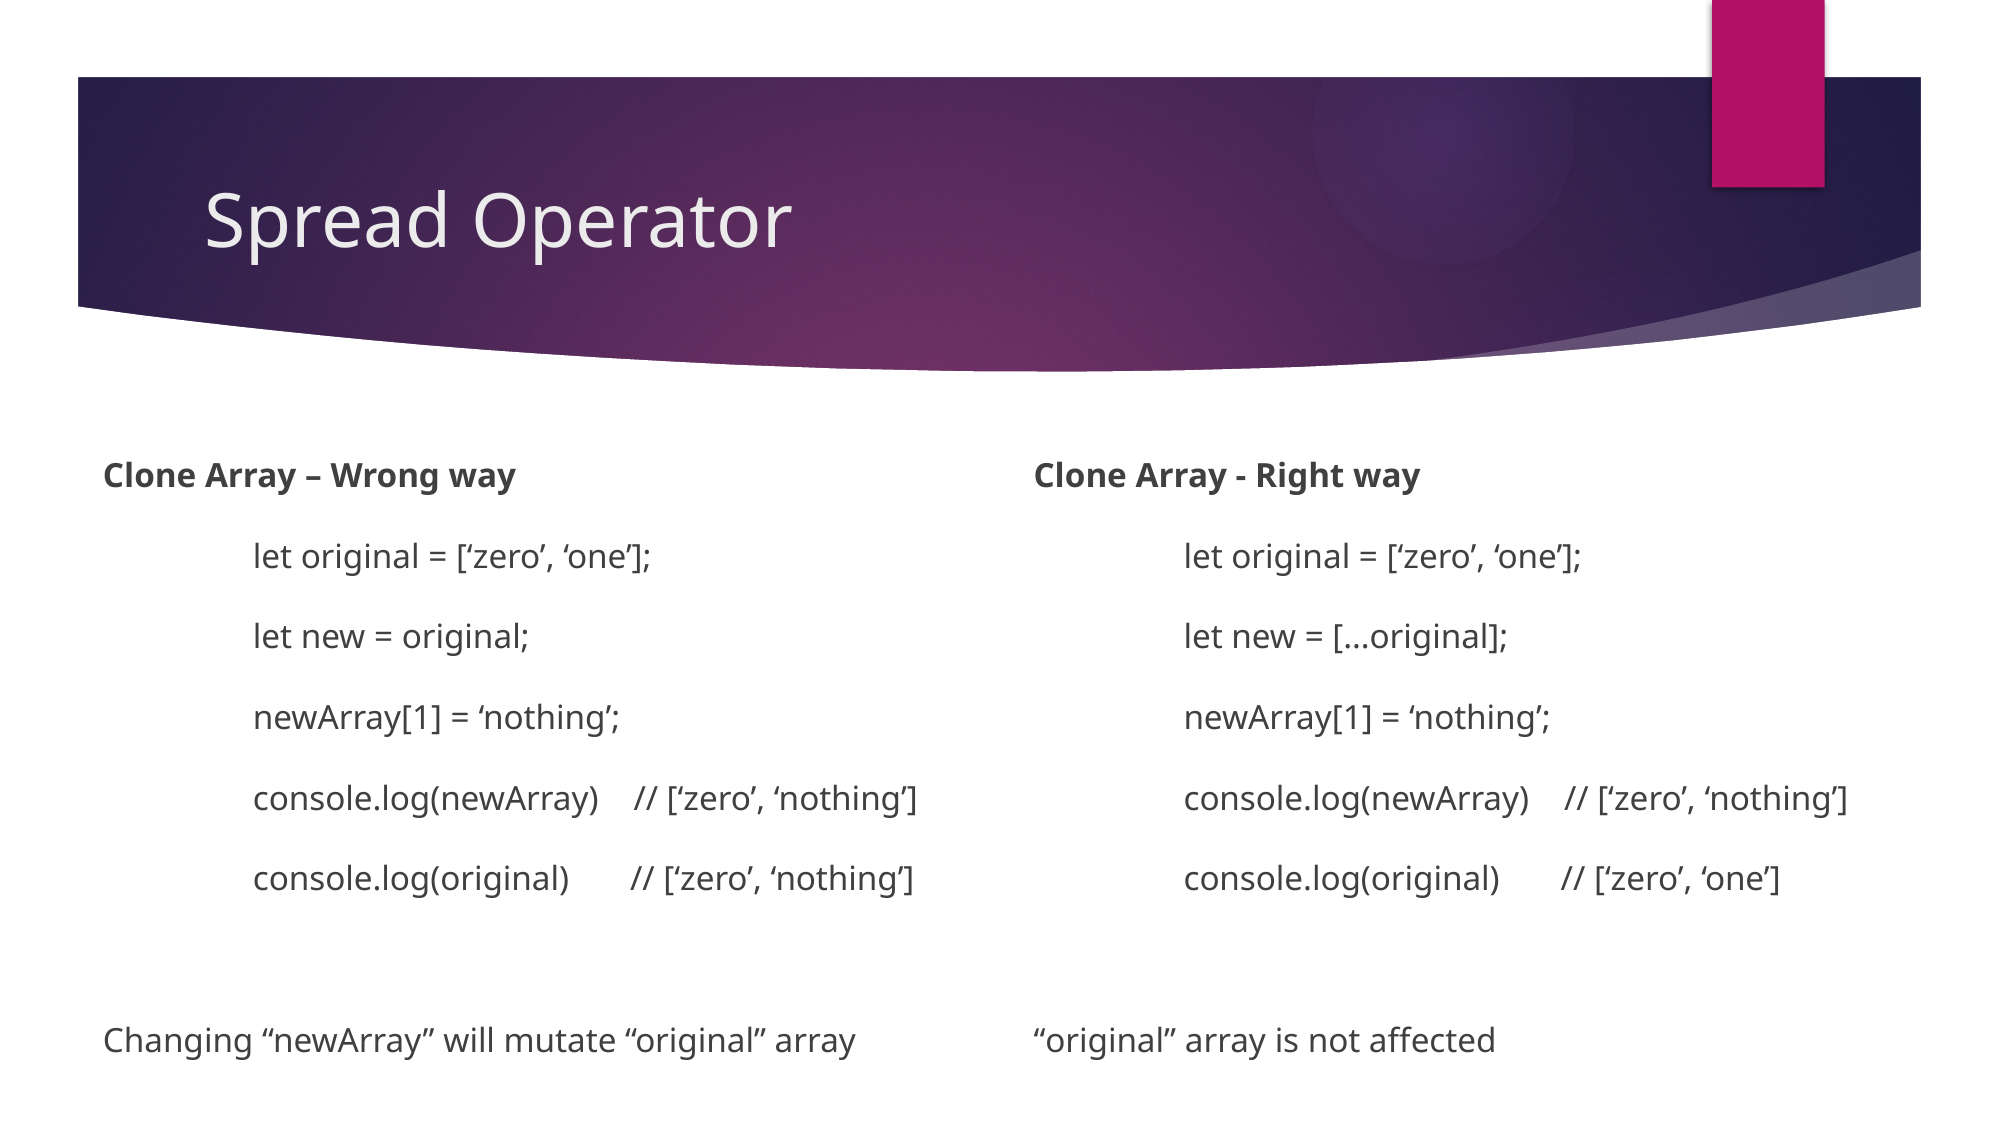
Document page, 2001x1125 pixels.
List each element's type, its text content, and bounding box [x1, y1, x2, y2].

list Clone Array – Wrong way let original = [‘zero’, ‘one’]; let new = original; newArray[1] = ‘nothing’; console.log(newArray) // [‘zero’, ‘nothing’] console.log(original) // [‘zero’, ‘nothing’] Changing “newArray” will mutate “original” array [87, 427, 981, 1069]
list Clone Array - Right way let original = [‘zero’, ‘one’]; let new = […original]; newArray[1] = ‘nothing’; console.log(newArray) // [‘zero’, ‘nothing’] console.log(original) // [‘zero’, ‘one’] “original” array is not affected [1018, 427, 1914, 1069]
title Spread Operator [189, 159, 1627, 276]
